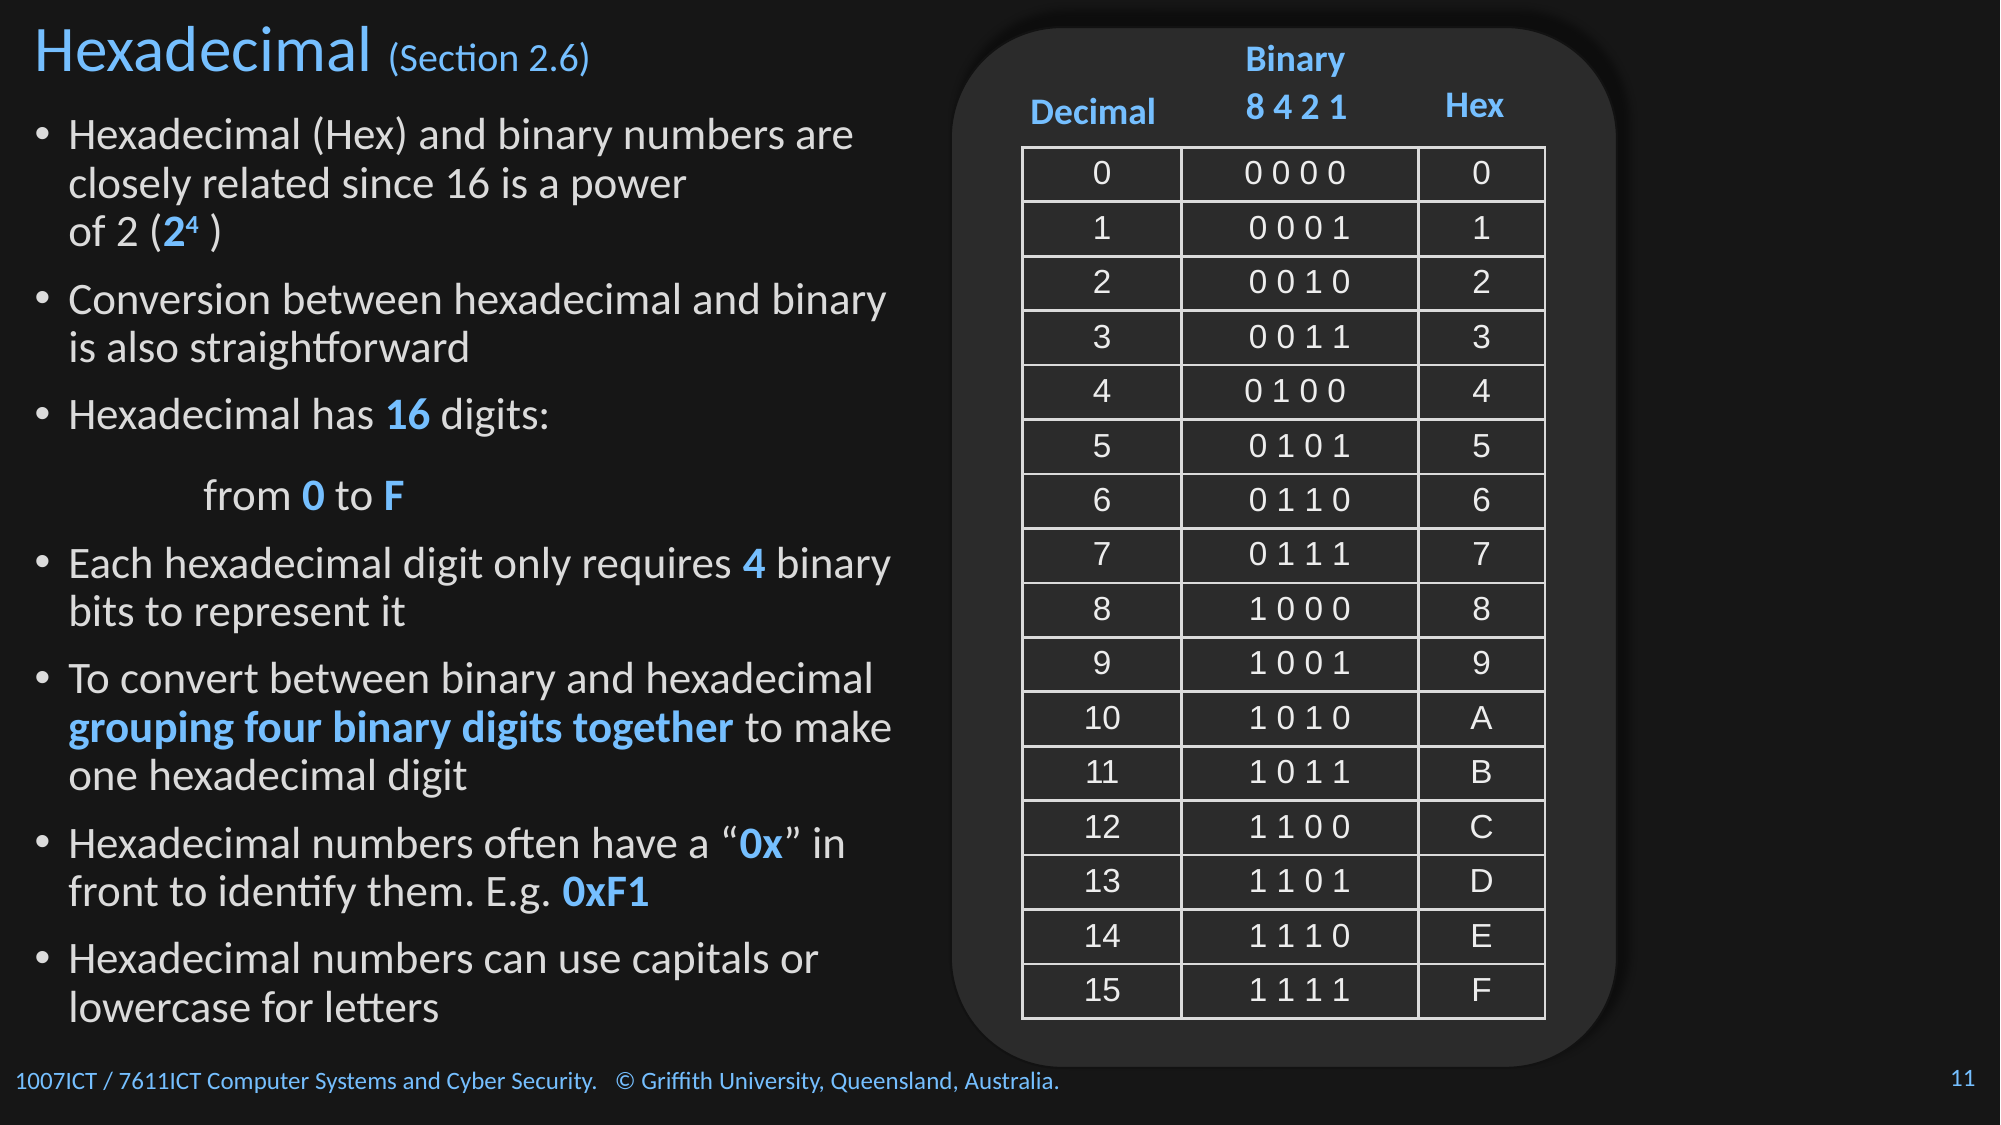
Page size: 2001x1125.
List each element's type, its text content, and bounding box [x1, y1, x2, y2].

table_cell 12 [1024, 802, 1180, 854]
table_cell 11 [1024, 748, 1180, 799]
table_cell 14 [1024, 911, 1180, 963]
table_cell 7 [1024, 530, 1180, 582]
table_cell 8 [1024, 584, 1180, 636]
text_box [949, 26, 1619, 1069]
text_box Binary [1230, 26, 1361, 87]
table_cell 3 [1420, 312, 1544, 364]
table_cell 2 [1024, 258, 1180, 309]
text_box Hex [1430, 72, 1520, 133]
table_cell 0 1 0 0 [1183, 366, 1417, 418]
table_cell E [1420, 911, 1544, 963]
table_cell 13 [1024, 856, 1180, 908]
table_cell 9 [1024, 639, 1180, 690]
table_cell 1 1 1 0 [1183, 911, 1417, 963]
table_cell 1 0 0 1 [1183, 639, 1417, 690]
table_header 0 [1420, 149, 1544, 200]
table_cell 0 1 0 1 [1183, 421, 1417, 473]
table_cell 15 [1024, 965, 1180, 1017]
table_header 0 [1024, 149, 1180, 200]
table_cell 1 0 1 0 [1183, 693, 1417, 745]
table_cell 1 0 0 0 [1183, 584, 1417, 636]
table_cell D [1420, 856, 1544, 908]
table_cell 3 [1024, 312, 1180, 364]
table_cell A [1420, 693, 1544, 745]
table_cell 0 1 1 0 [1183, 475, 1417, 527]
table_cell 7 [1420, 530, 1544, 582]
table_cell 0 0 1 1 [1183, 312, 1417, 364]
table_cell B [1420, 748, 1544, 799]
table_cell 5 [1024, 421, 1180, 473]
table_cell 4 [1420, 366, 1544, 418]
list Hexadecimal (Hex) and binary numbers are closely related since 16 is a power of 2 (24 ) Conversion between hexadecimal and binary is also straightforward Hexadecimal has 16 digits: from 0 to F Each hexadecimal digit only requires 4 binary bits to represent it To convert between binary and hexadecimal grouping four binary digits together to make one hexadecimal digit Hexadecimal numbers often have a “0x” in front to identify them. E.g. 0xF1 Hexadecimal numbers can use capitals or lowercase for letters [19, 103, 924, 1046]
table_cell 1 0 1 1 [1183, 748, 1417, 799]
table_cell C [1420, 802, 1544, 854]
table_cell 6 [1420, 475, 1544, 527]
title Hexadecimal (Section 2.6) [19, 7, 1511, 94]
text_box 8 4 2 1 [1231, 74, 1371, 134]
table_cell 1 1 1 1 [1183, 965, 1417, 1017]
table_cell 4 [1024, 366, 1180, 418]
table_cell 0 1 1 1 [1183, 530, 1417, 582]
table_cell 2 [1420, 258, 1544, 309]
table_cell 8 [1420, 584, 1544, 636]
table_cell 10 [1024, 693, 1180, 745]
text_box Decimal [1015, 79, 1172, 140]
table_cell 0 0 0 1 [1183, 203, 1417, 255]
table_cell 5 [1420, 421, 1544, 473]
table_cell 1 [1024, 203, 1180, 255]
table_cell F [1420, 965, 1544, 1017]
table_cell 1 1 0 1 [1183, 856, 1417, 908]
table_cell 0 0 1 0 [1183, 258, 1417, 309]
table_cell 9 [1420, 639, 1544, 690]
table_header 0 0 0 0 [1183, 149, 1417, 200]
table_cell 6 [1024, 475, 1180, 527]
table_cell 1 1 0 0 [1183, 802, 1417, 854]
table_cell 1 [1420, 203, 1544, 255]
